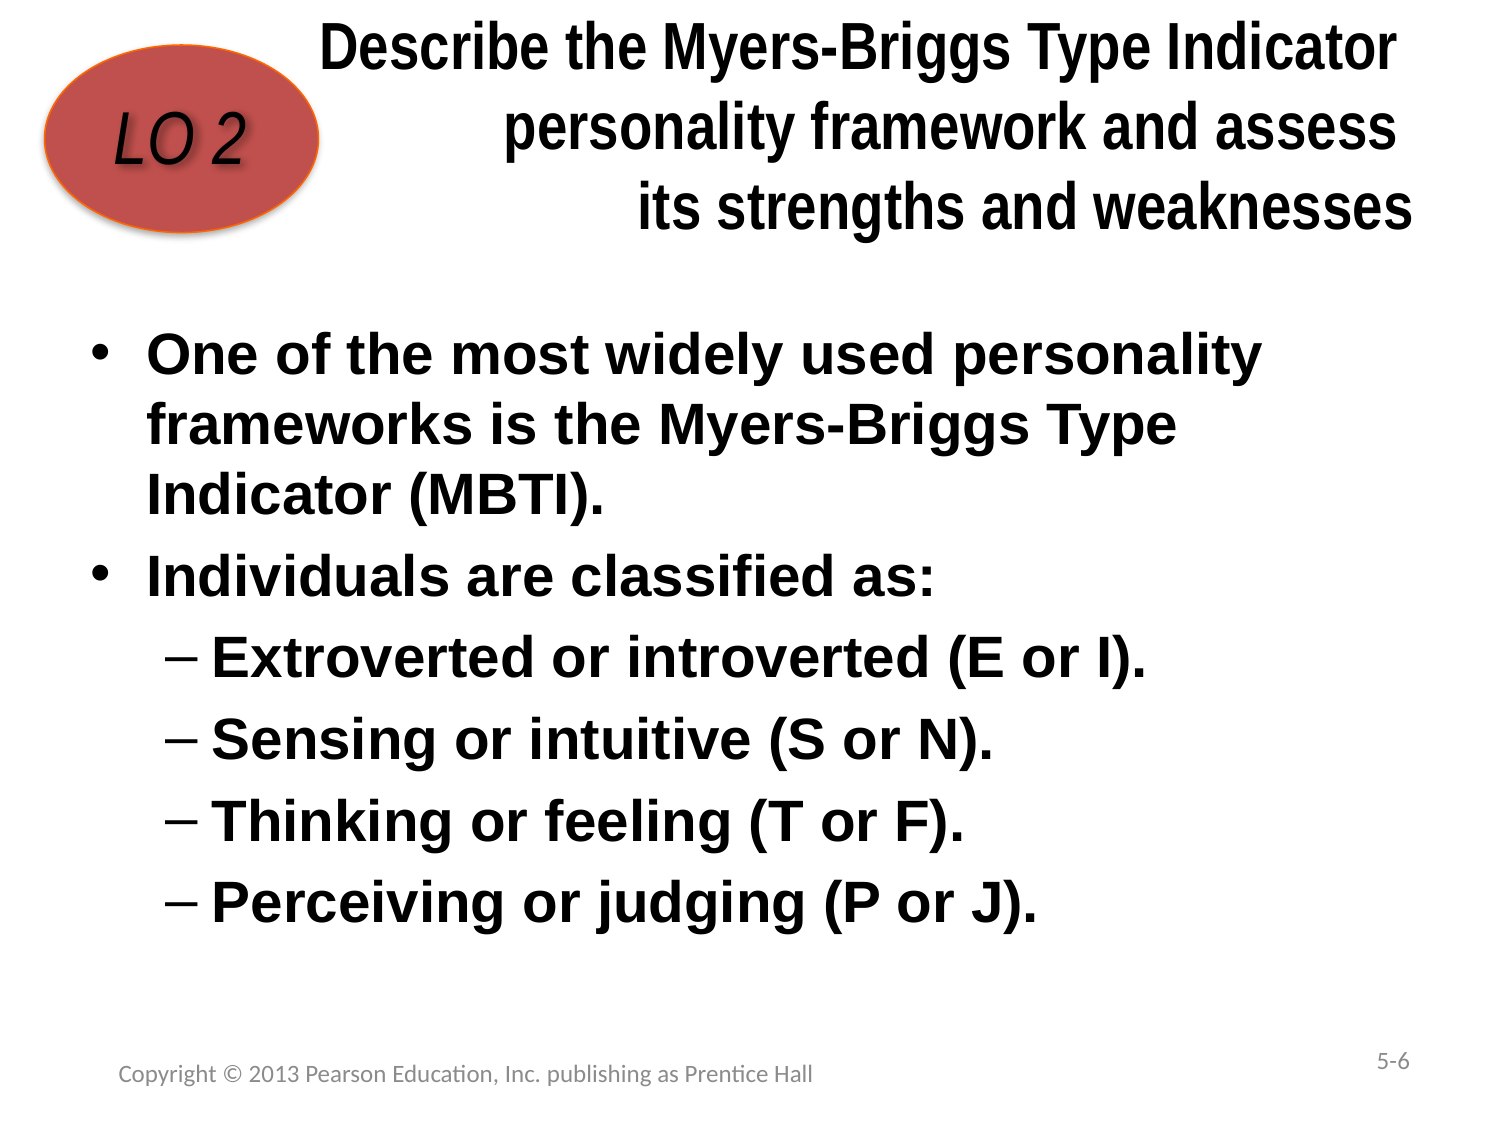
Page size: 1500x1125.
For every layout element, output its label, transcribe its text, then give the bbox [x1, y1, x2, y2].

footer Copyright © 2013 Pearson Education, Inc. publishing as Prentice Hall [75, 1042, 859, 1103]
text_box [43, 44, 320, 234]
title Describe the Myers-Briggs Type Indicator personality framework and assess its strengths and weaknesses [79, 44, 1430, 282]
slide_number 5-6 [1325, 1029, 1425, 1090]
text_box LO 2 [86, 81, 274, 187]
list One of the most widely used personality frameworks is the Myers-Briggs Type Indicator (MBTI). Individuals are classified as: Extroverted or introverted (E or I). Sensing or intuitive (S or N). Thinking or feeling (T or F). Perceiving or judging (P or J). [74, 308, 1426, 959]
